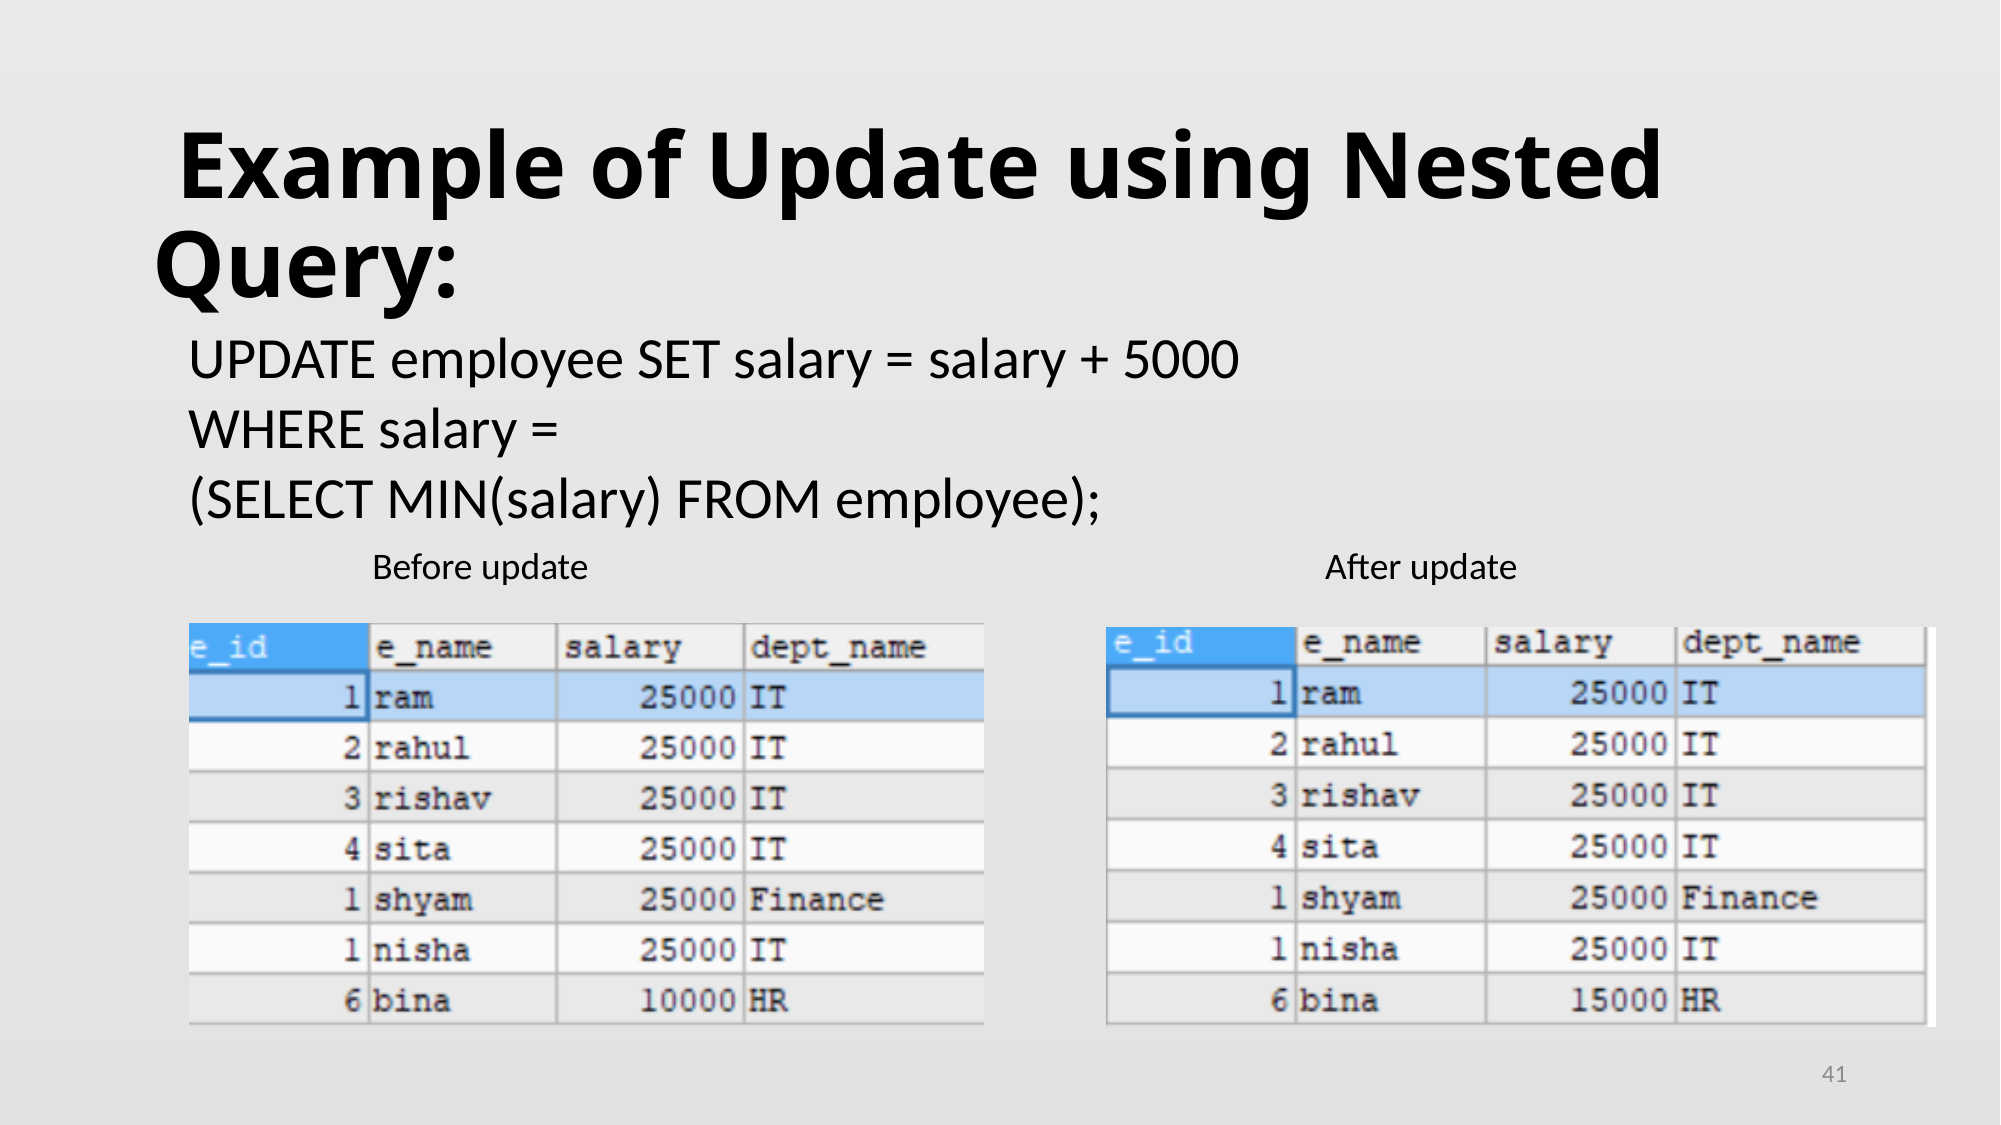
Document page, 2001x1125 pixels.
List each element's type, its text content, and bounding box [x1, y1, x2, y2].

picture [1106, 627, 1936, 1027]
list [189, 623, 984, 1027]
title Example of Update using Nested Query: [137, 59, 1863, 278]
slide_number 41 [1412, 1042, 1863, 1103]
text_box UPDATE employee SET salary = salary + 5000 WHERE salary = (SELECT MIN(salary) FROM employee); [174, 312, 1888, 538]
text_box Before update [357, 534, 685, 595]
text_box After update [1310, 534, 1772, 595]
